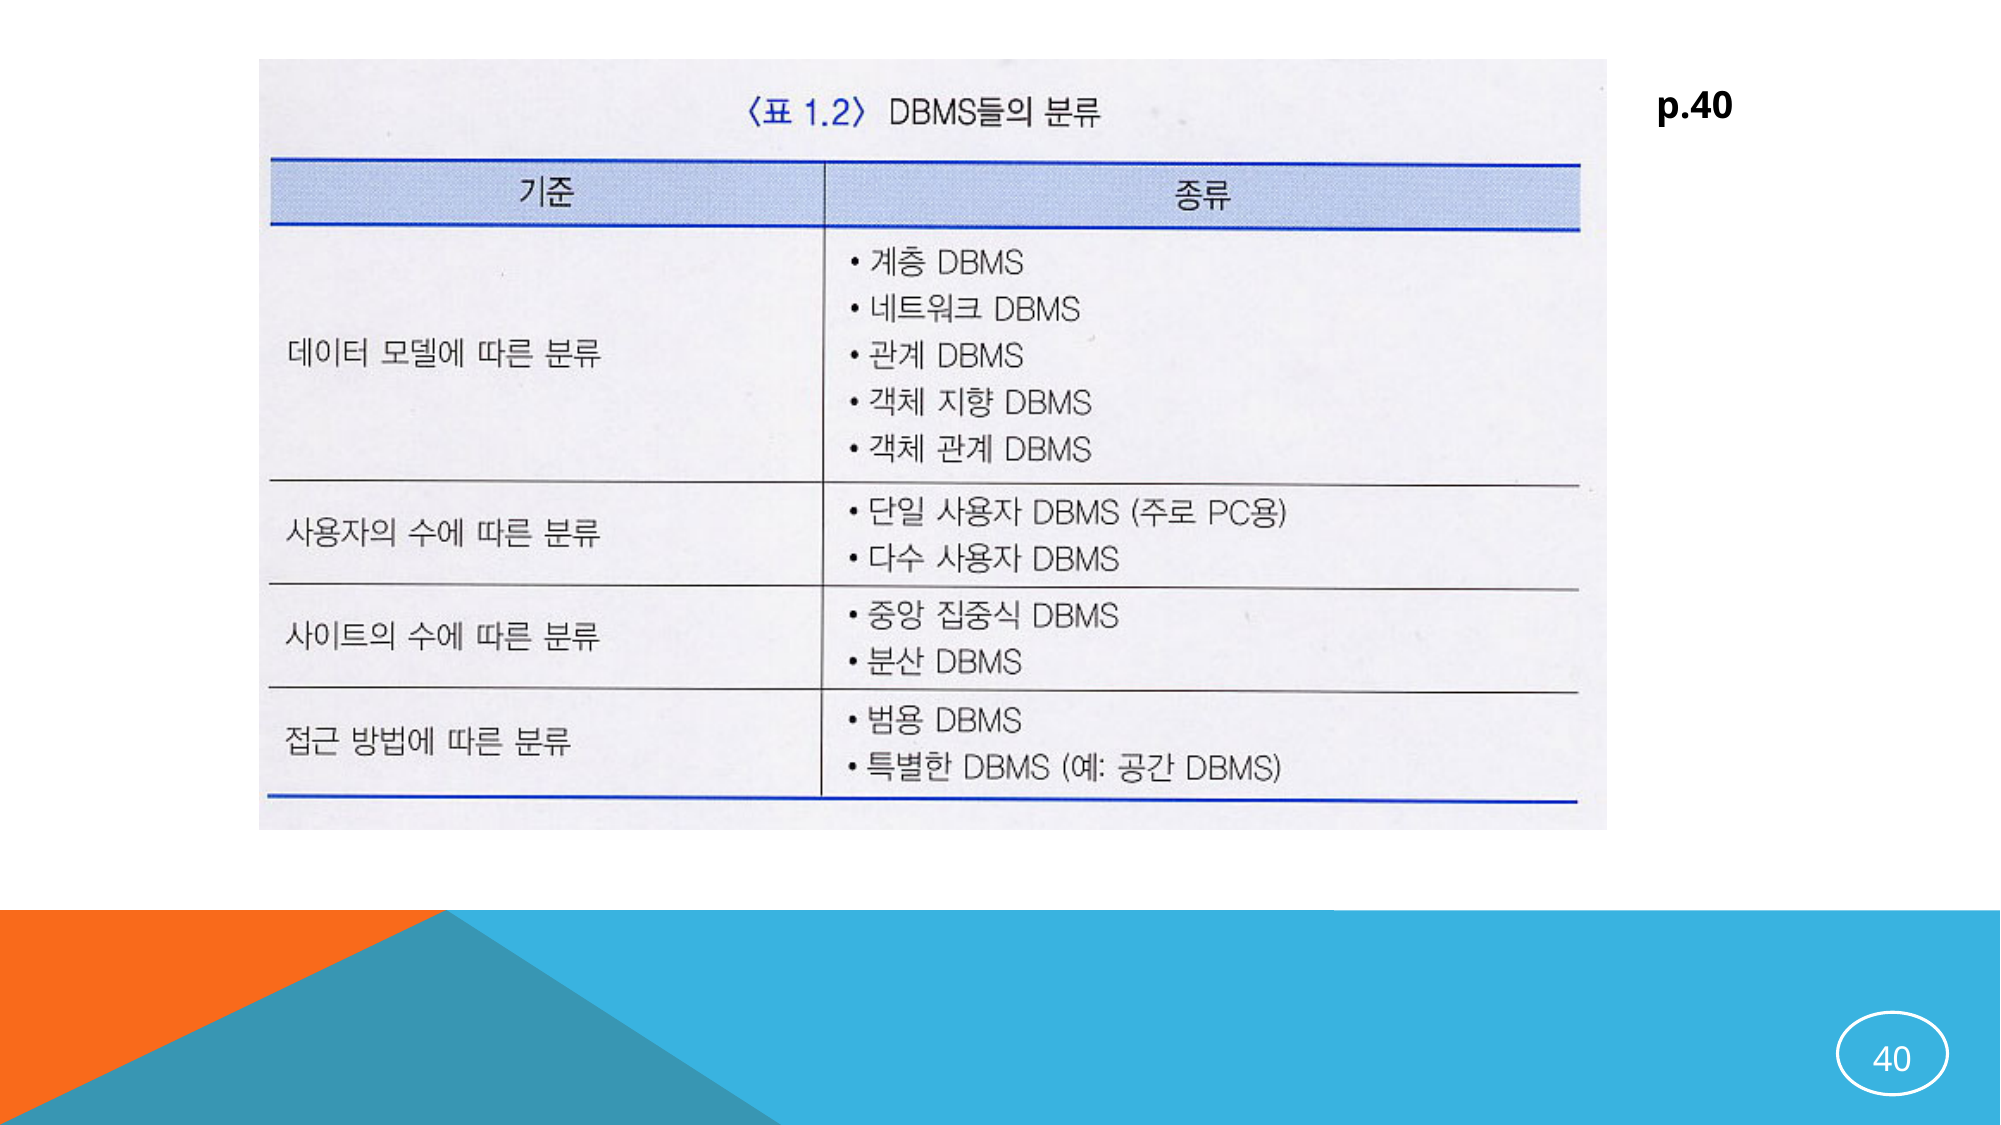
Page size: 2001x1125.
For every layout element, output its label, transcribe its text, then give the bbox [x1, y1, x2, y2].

picture [258, 59, 1607, 831]
slide_number 40 [1835, 1010, 1950, 1097]
text_box p.40 [1641, 60, 1749, 134]
